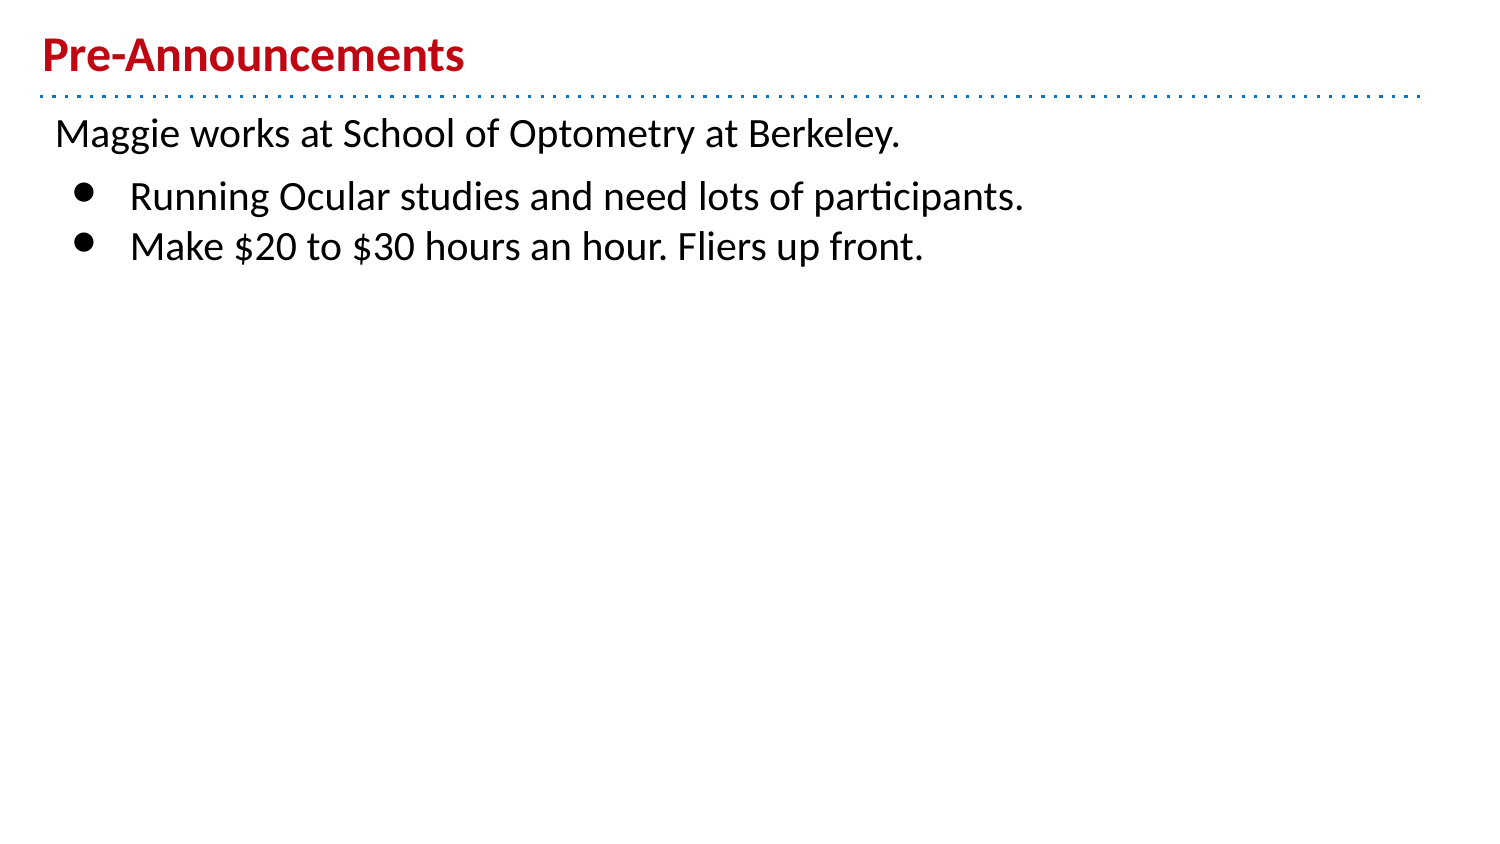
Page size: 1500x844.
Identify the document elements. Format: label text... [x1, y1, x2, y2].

title Pre-Announcements [27, 15, 1378, 97]
list Maggie works at School of Optometry at Berkeley. Running Ocular studies and need lots of participants. Make $20 to $30 hours an hour. Fliers up front. [39, 91, 1425, 773]
